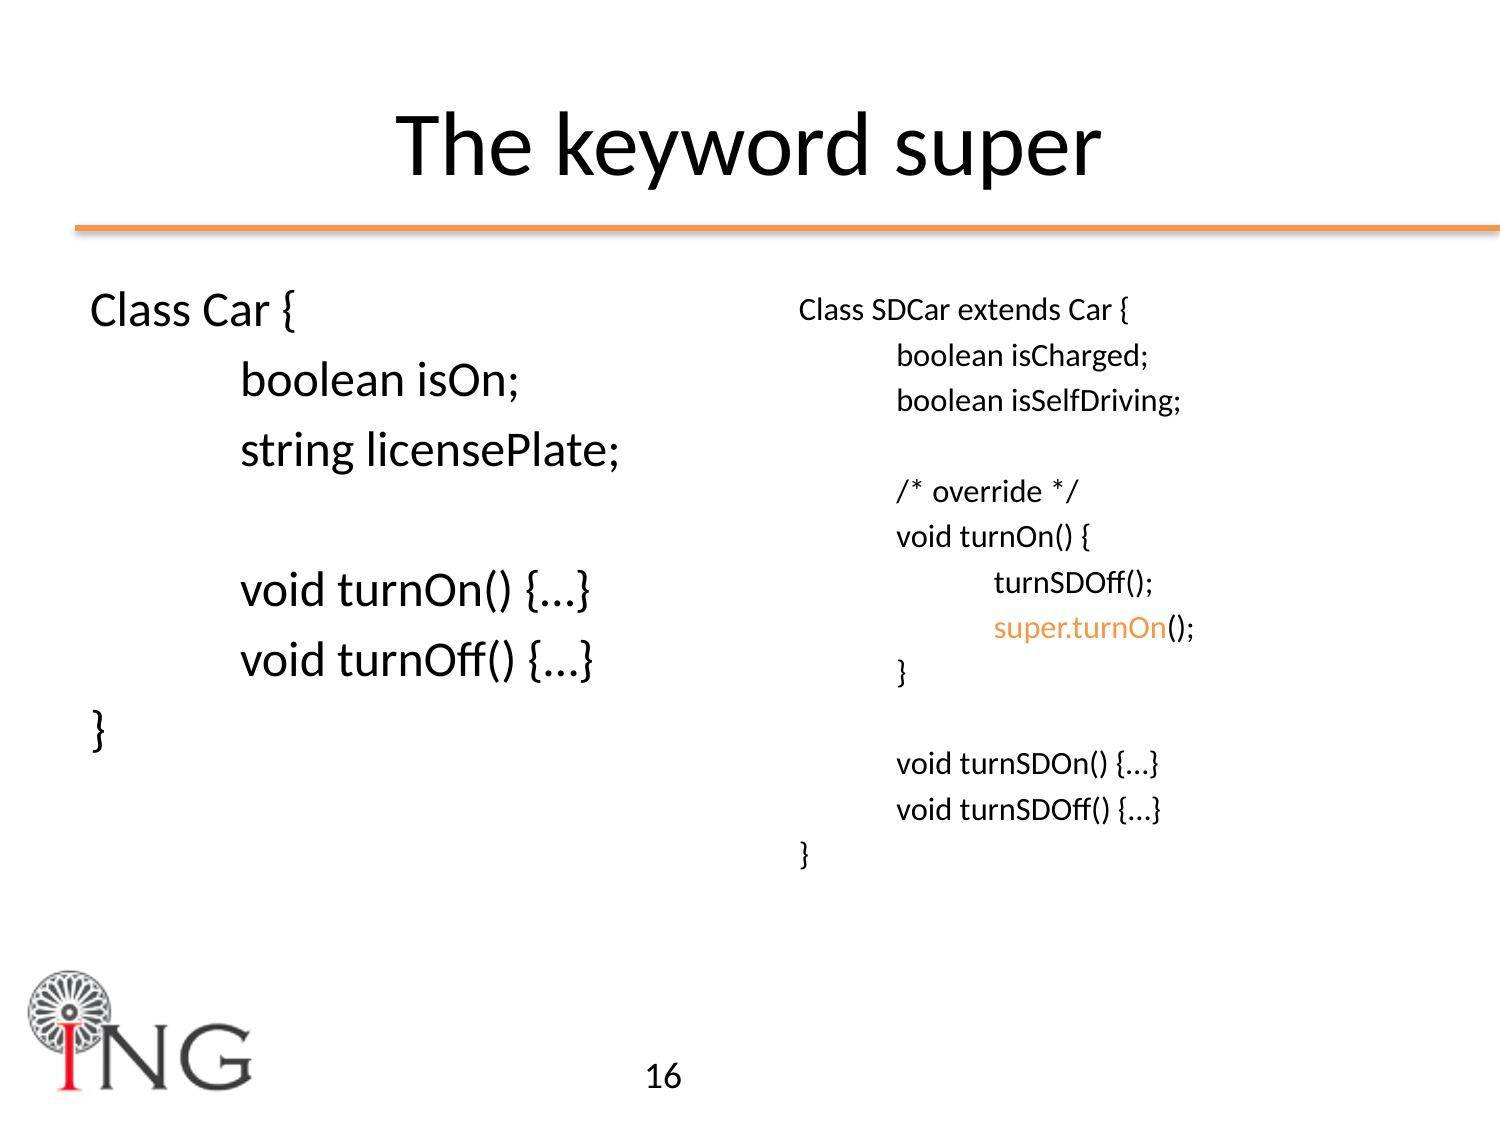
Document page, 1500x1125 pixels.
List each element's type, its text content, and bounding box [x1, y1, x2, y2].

list Class Car { boolean isOn; string licensePlate; void turnOn() {…} void turnOff() {…} } [75, 268, 715, 1012]
title The keyword super [75, 45, 1425, 233]
picture [3, 948, 281, 1124]
text_box Class SDCar extends Car { boolean isCharged; boolean isSelfDriving; /* override */ void turnOn() { turnSDOff(); super.turnOn(); } void turnSDOn() {…} void turnSDOff() {…} } [783, 280, 1424, 1024]
slide_number 16 [629, 1043, 1425, 1104]
